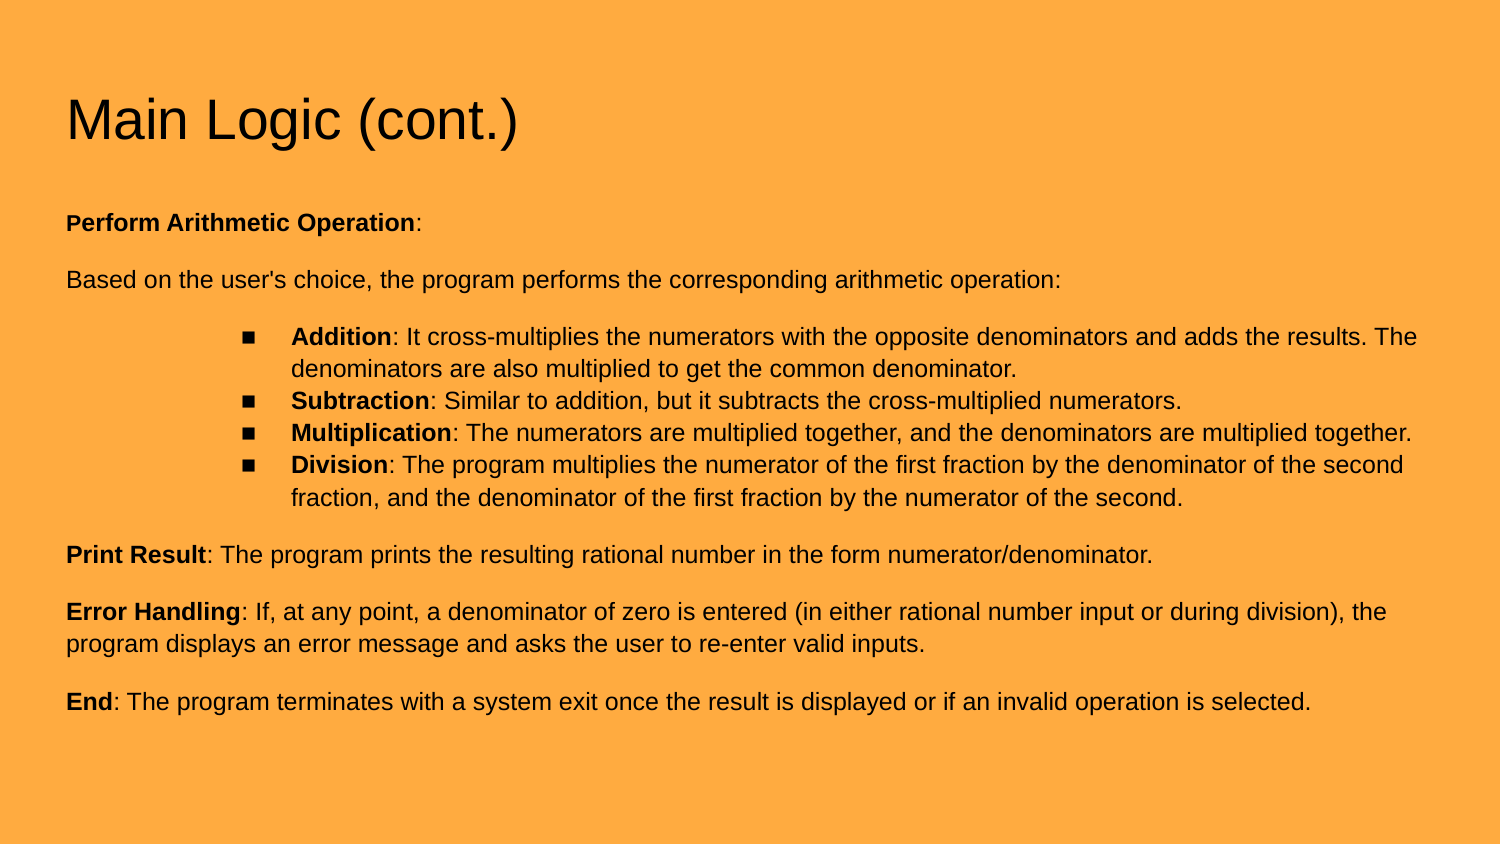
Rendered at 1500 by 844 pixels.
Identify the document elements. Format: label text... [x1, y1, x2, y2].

list Perform Arithmetic Operation: Based on the user's choice, the program performs the corresponding arithmetic operation: Addition: It cross-multiplies the numerators with the opposite denominators and adds the results. The denominators are also multiplied to get the common denominator. Subtraction: Similar to addition, but it subtracts the cross-multiplied numerators. Multiplication: The numerators are multiplied together, and the denominators are multiplied together. Division: The program multiplies the numerator of the first fraction by the denominator of the second fraction, and the denominator of the first fraction by the numerator of the second. Print Result: The program prints the resulting rational number in the form numerator/denominator. Error Handling: If, at any point, a denominator of zero is entered (in either rational number input or during division), the program displays an error message and asks the user to re-enter valid inputs. End: The program terminates with a system exit once the result is displayed or if an invalid operation is selected. [51, 189, 1449, 750]
title Main Logic (cont.) [51, 72, 1449, 167]
